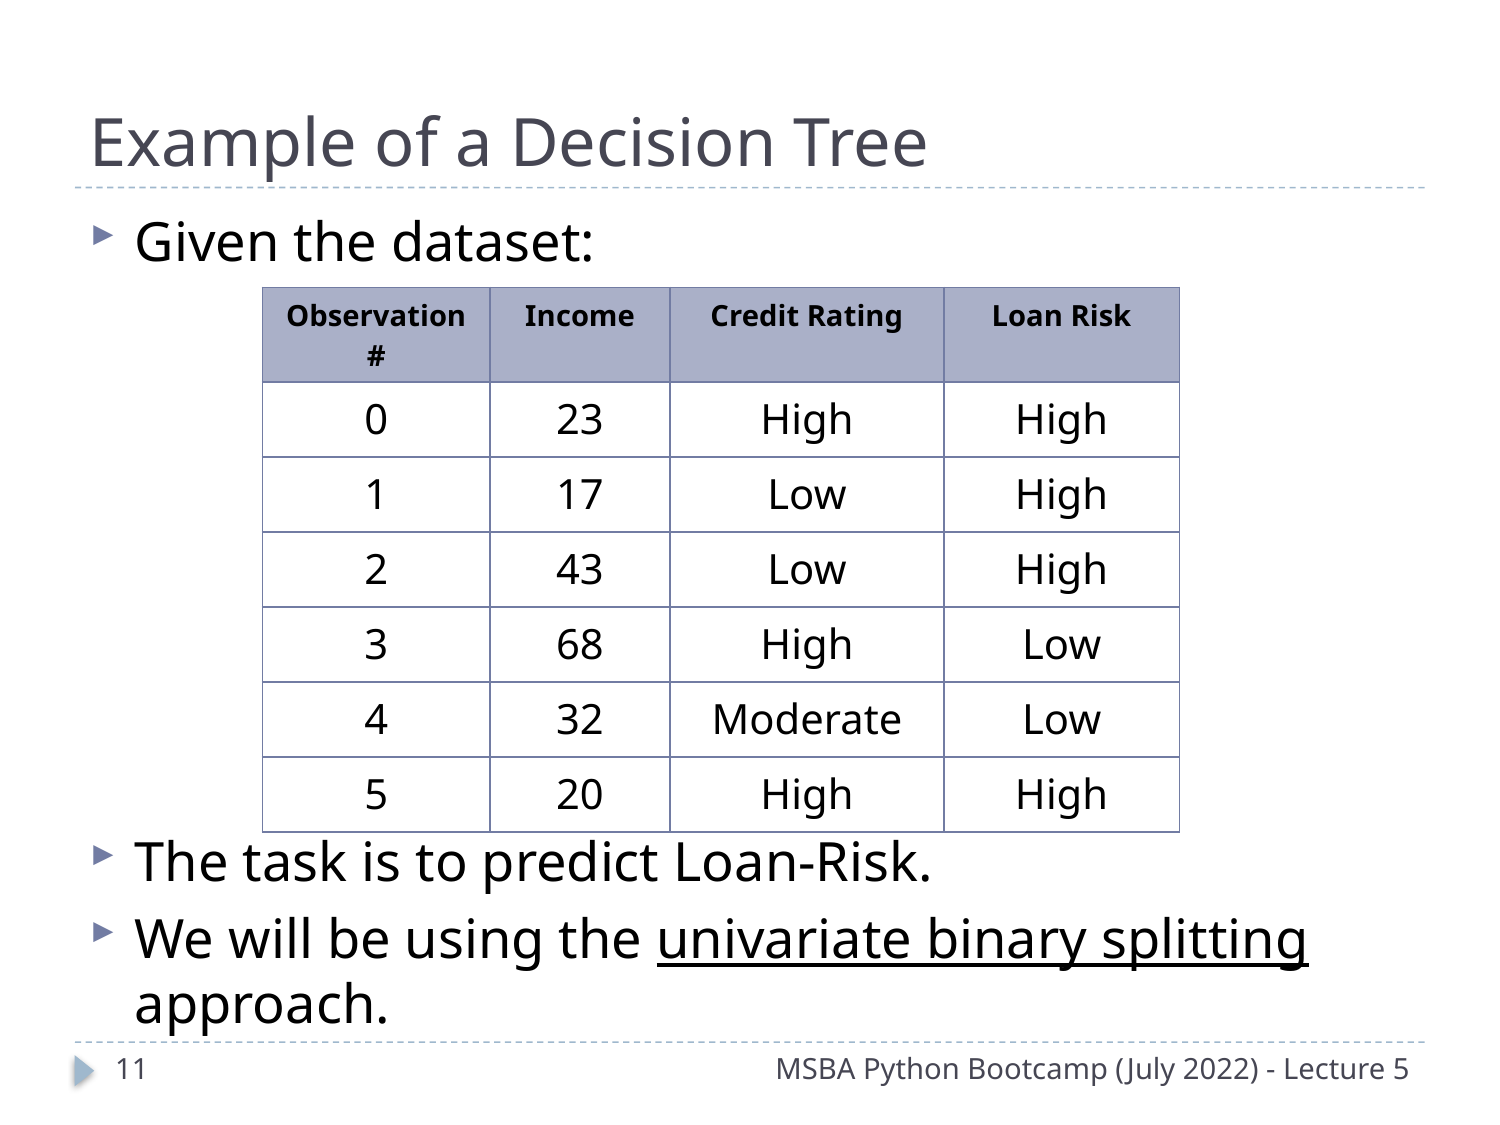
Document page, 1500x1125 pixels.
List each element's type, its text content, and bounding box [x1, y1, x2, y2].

table_cell 4 [263, 683, 489, 756]
table_cell 1 [263, 458, 489, 531]
table_cell Low [671, 458, 943, 531]
table_cell High [671, 608, 943, 681]
title Example of a Decision Tree [75, 24, 1425, 188]
table_cell Low [945, 608, 1179, 681]
table_cell 20 [491, 758, 669, 831]
table_cell 23 [491, 383, 669, 456]
table_header Loan Risk [945, 288, 1179, 381]
table_cell 43 [491, 533, 669, 606]
table_cell 2 [263, 533, 489, 606]
table_cell High [671, 758, 943, 831]
table_cell High [671, 383, 943, 456]
table_header Credit Rating [671, 288, 943, 381]
table_cell 68 [491, 608, 669, 681]
table_cell High [945, 458, 1179, 531]
footer MSBA Python Bootcamp (July 2022) - Lecture 5 [426, 1042, 1425, 1103]
slide_number 10 [100, 1042, 426, 1103]
table_header Income [491, 288, 669, 381]
table_cell 5 [263, 758, 489, 831]
table_cell Low [945, 683, 1179, 756]
list Given the dataset: The task is to predict Loan-Risk. We will be using the univariate binary splitting approach. [75, 200, 1425, 1010]
table_cell 17 [491, 458, 669, 531]
table_cell High [945, 533, 1179, 606]
table_cell 32 [491, 683, 669, 756]
table_cell High [945, 383, 1179, 456]
table_cell Moderate [671, 683, 943, 756]
table_cell Low [671, 533, 943, 606]
table_cell 0 [263, 383, 489, 456]
table_cell High [945, 758, 1179, 831]
table_cell 3 [263, 608, 489, 681]
table_header Observation # [263, 288, 489, 381]
